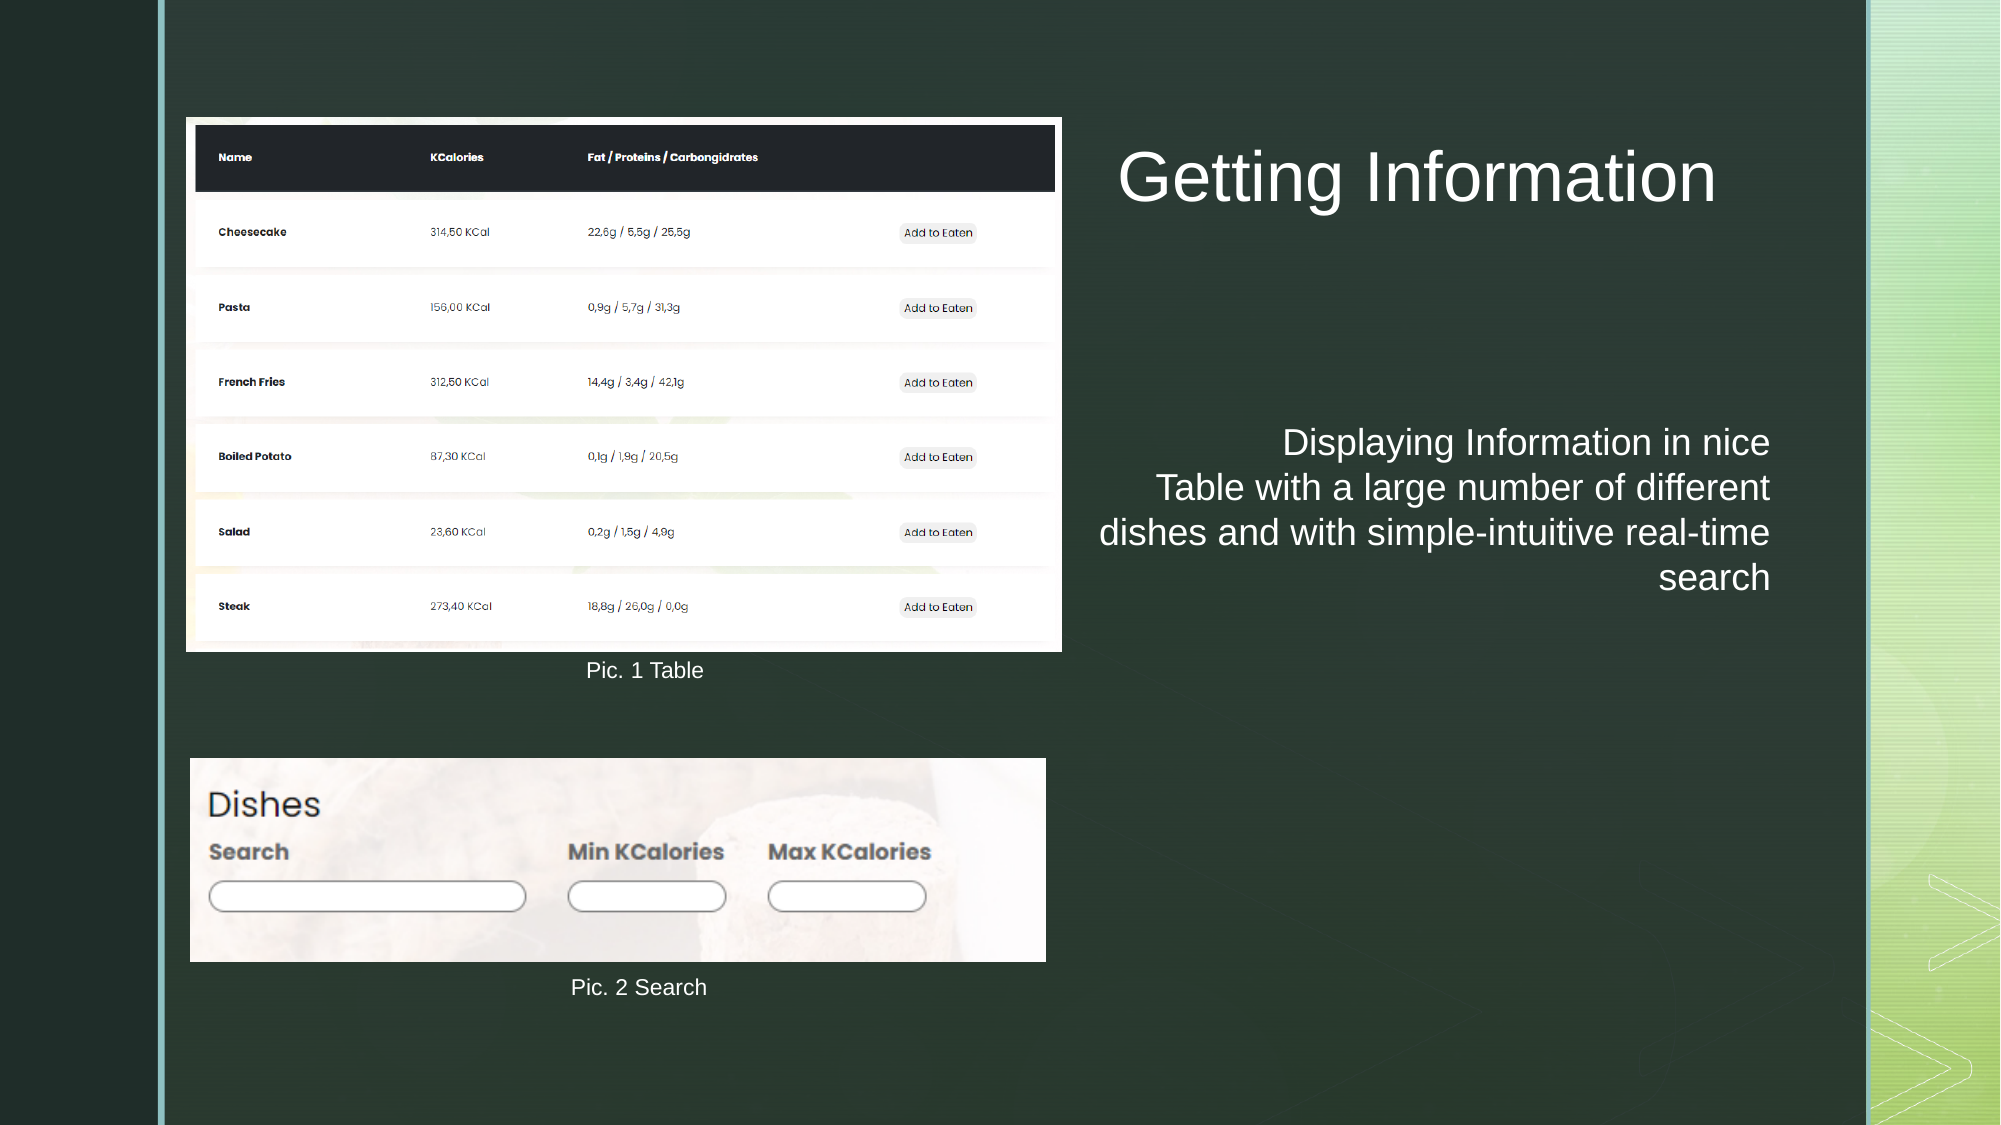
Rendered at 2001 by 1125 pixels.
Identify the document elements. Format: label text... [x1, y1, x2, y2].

picture [190, 758, 1046, 962]
text_box Displaying Information in nice Table with a large number of different dishes and with simple-intuitive real-time search [1063, 410, 1786, 606]
picture [186, 116, 1063, 652]
text_box Pic. 1 Table [571, 652, 720, 691]
picture [1871, 0, 2001, 1125]
title Getting Information [1063, 132, 1734, 310]
text_box Pic. 2 Search [556, 964, 723, 1007]
